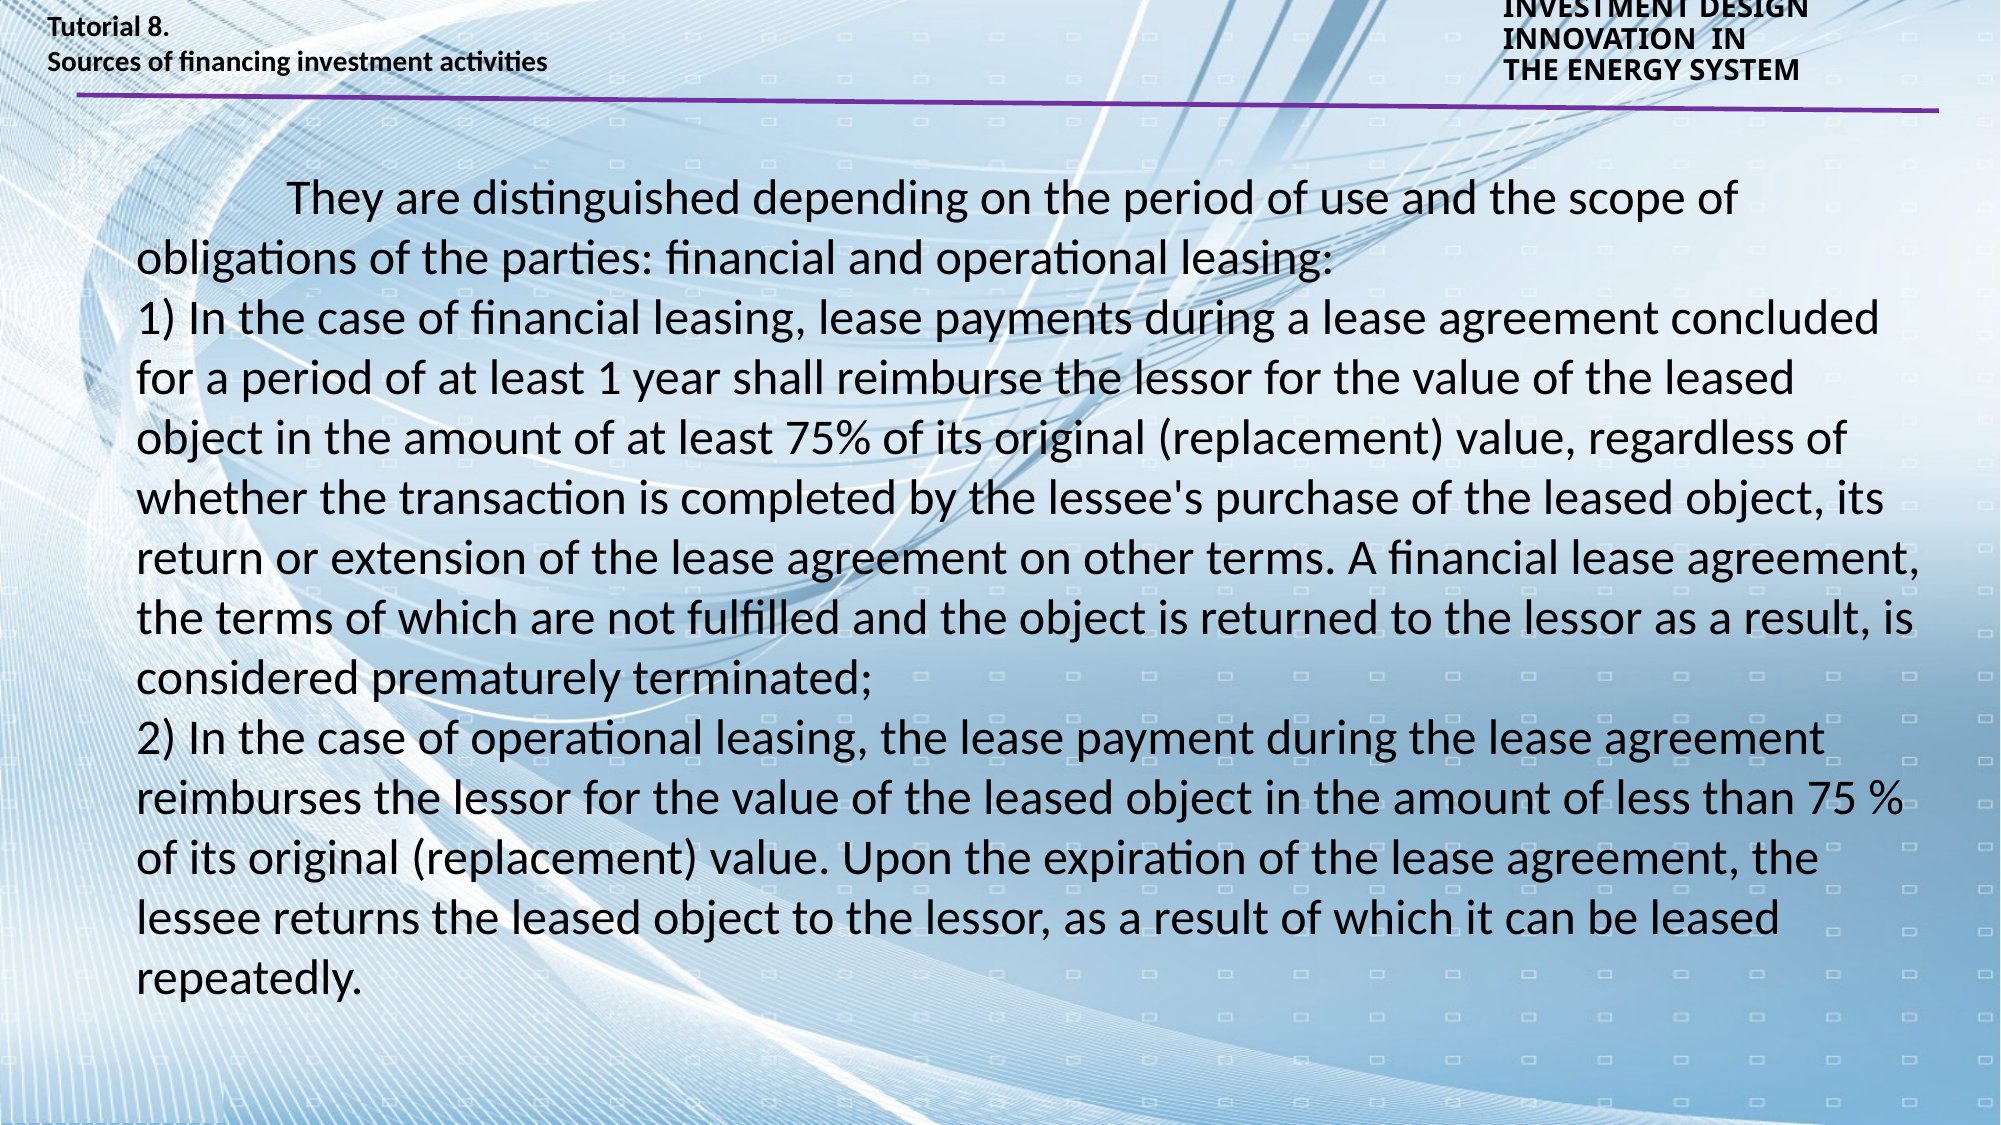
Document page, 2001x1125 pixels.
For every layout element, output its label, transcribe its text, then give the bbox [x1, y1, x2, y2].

text_box Tutorial 8. Sources of financing investment activities [32, 0, 1070, 85]
text_box INVESTMENT DESIGN INNOVATION IN THE ENERGY SYSTEM [1488, 26, 1986, 95]
picture [0, 0, 2001, 1125]
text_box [76, 94, 1939, 111]
text_box They are distinguished depending on the period of use and the scope of obligations of the parties: financial and operational leasing: 1) In the case of financial leasing, lease payments during a lease agreement concluded for a period of at least 1 year shall reimburse the lessor for the value of the leased object in the amount of at least 75% of its original (replacement) value, regardless of whether the transaction is completed by the lessee's purchase of the leased object, its return or extension of the lease agreement on other terms. A financial lease agreement, the terms of which are not fulfilled and the object is returned to the lessor as a result, is considered prematurely terminated; 2) In the case of operational leasing, the lease payment during the lease agreement reimburses the lessor for the value of the leased object in the amount of less than 75 % of its original (replacement) value. Upon the expiration of the lease agreement, the lessee returns the leased object to the lessor, as a result of which it can be leased repeatedly. [121, 156, 1939, 1012]
